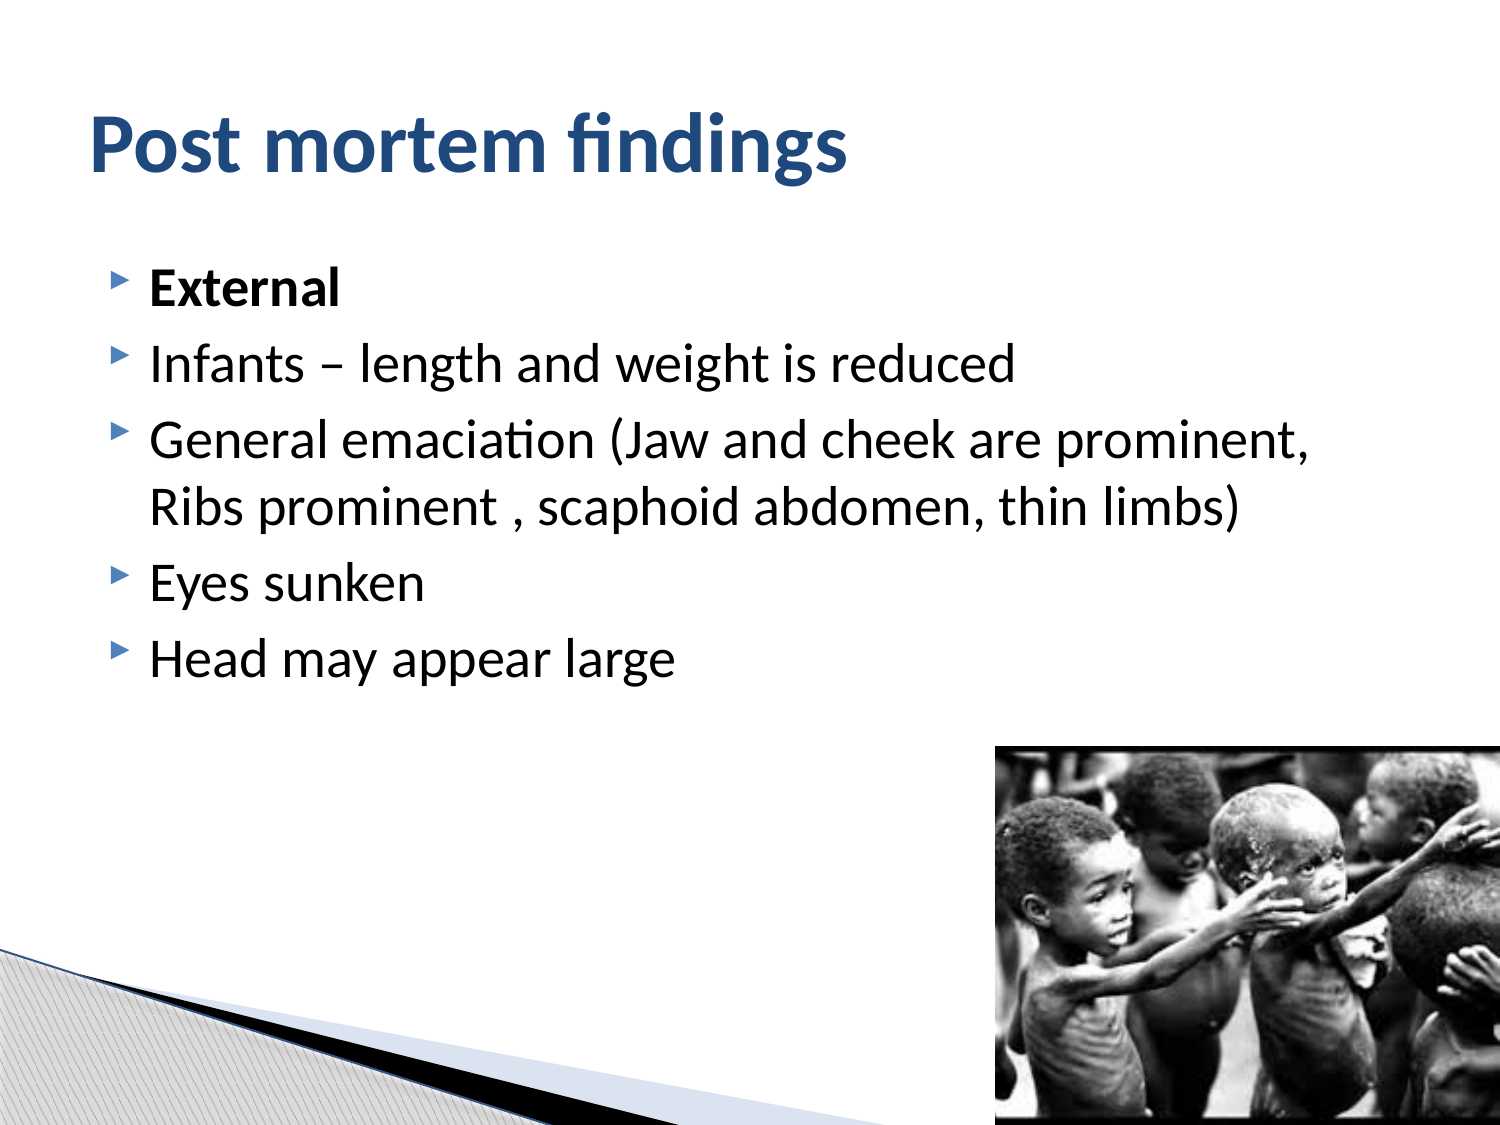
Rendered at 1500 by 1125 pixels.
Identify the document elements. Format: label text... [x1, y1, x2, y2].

list External Infants – length and weight is reduced General emaciation (Jaw and cheek are prominent, Ribs prominent , scaphoid abdomen, thin limbs) Eyes sunken Head may appear large [75, 243, 1425, 986]
title Post mortem findings [75, 45, 1425, 233]
picture [994, 746, 1500, 1125]
